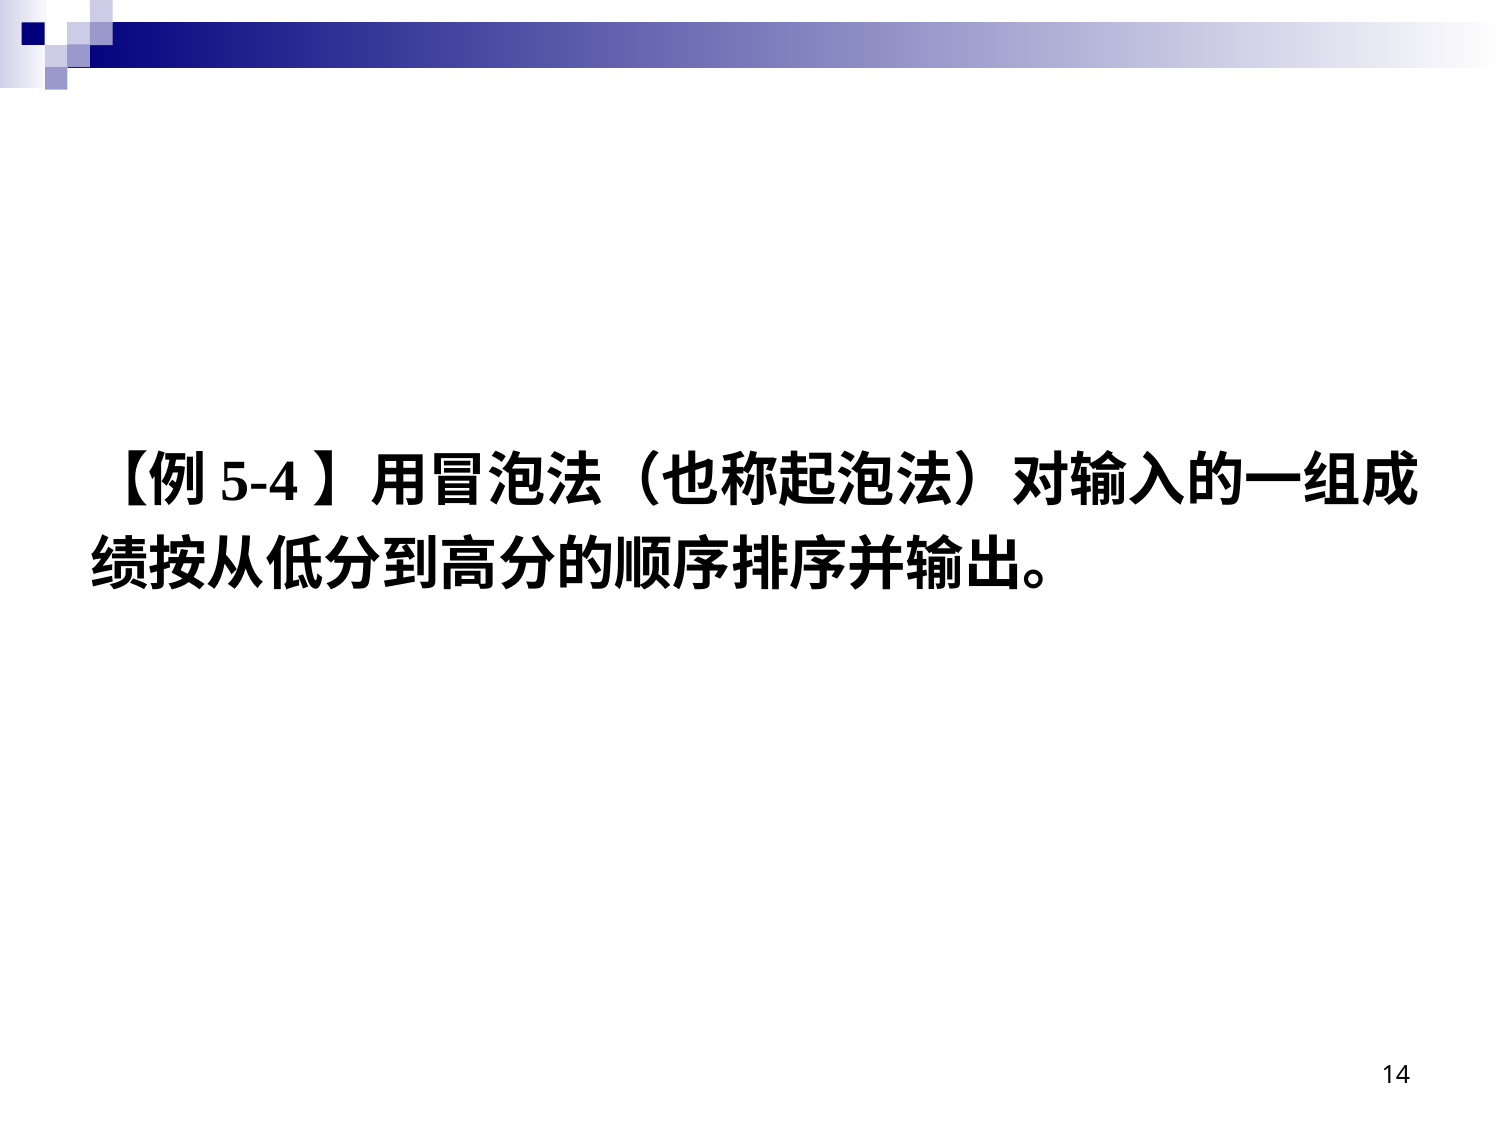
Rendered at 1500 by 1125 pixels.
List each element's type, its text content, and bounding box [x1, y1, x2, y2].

list 【例5-4】用冒泡法（也称起泡法）对输入的一组成绩按从低分到高分的顺序排序并输出。 [75, 420, 1459, 657]
text_box 14 [1074, 1024, 1425, 1100]
